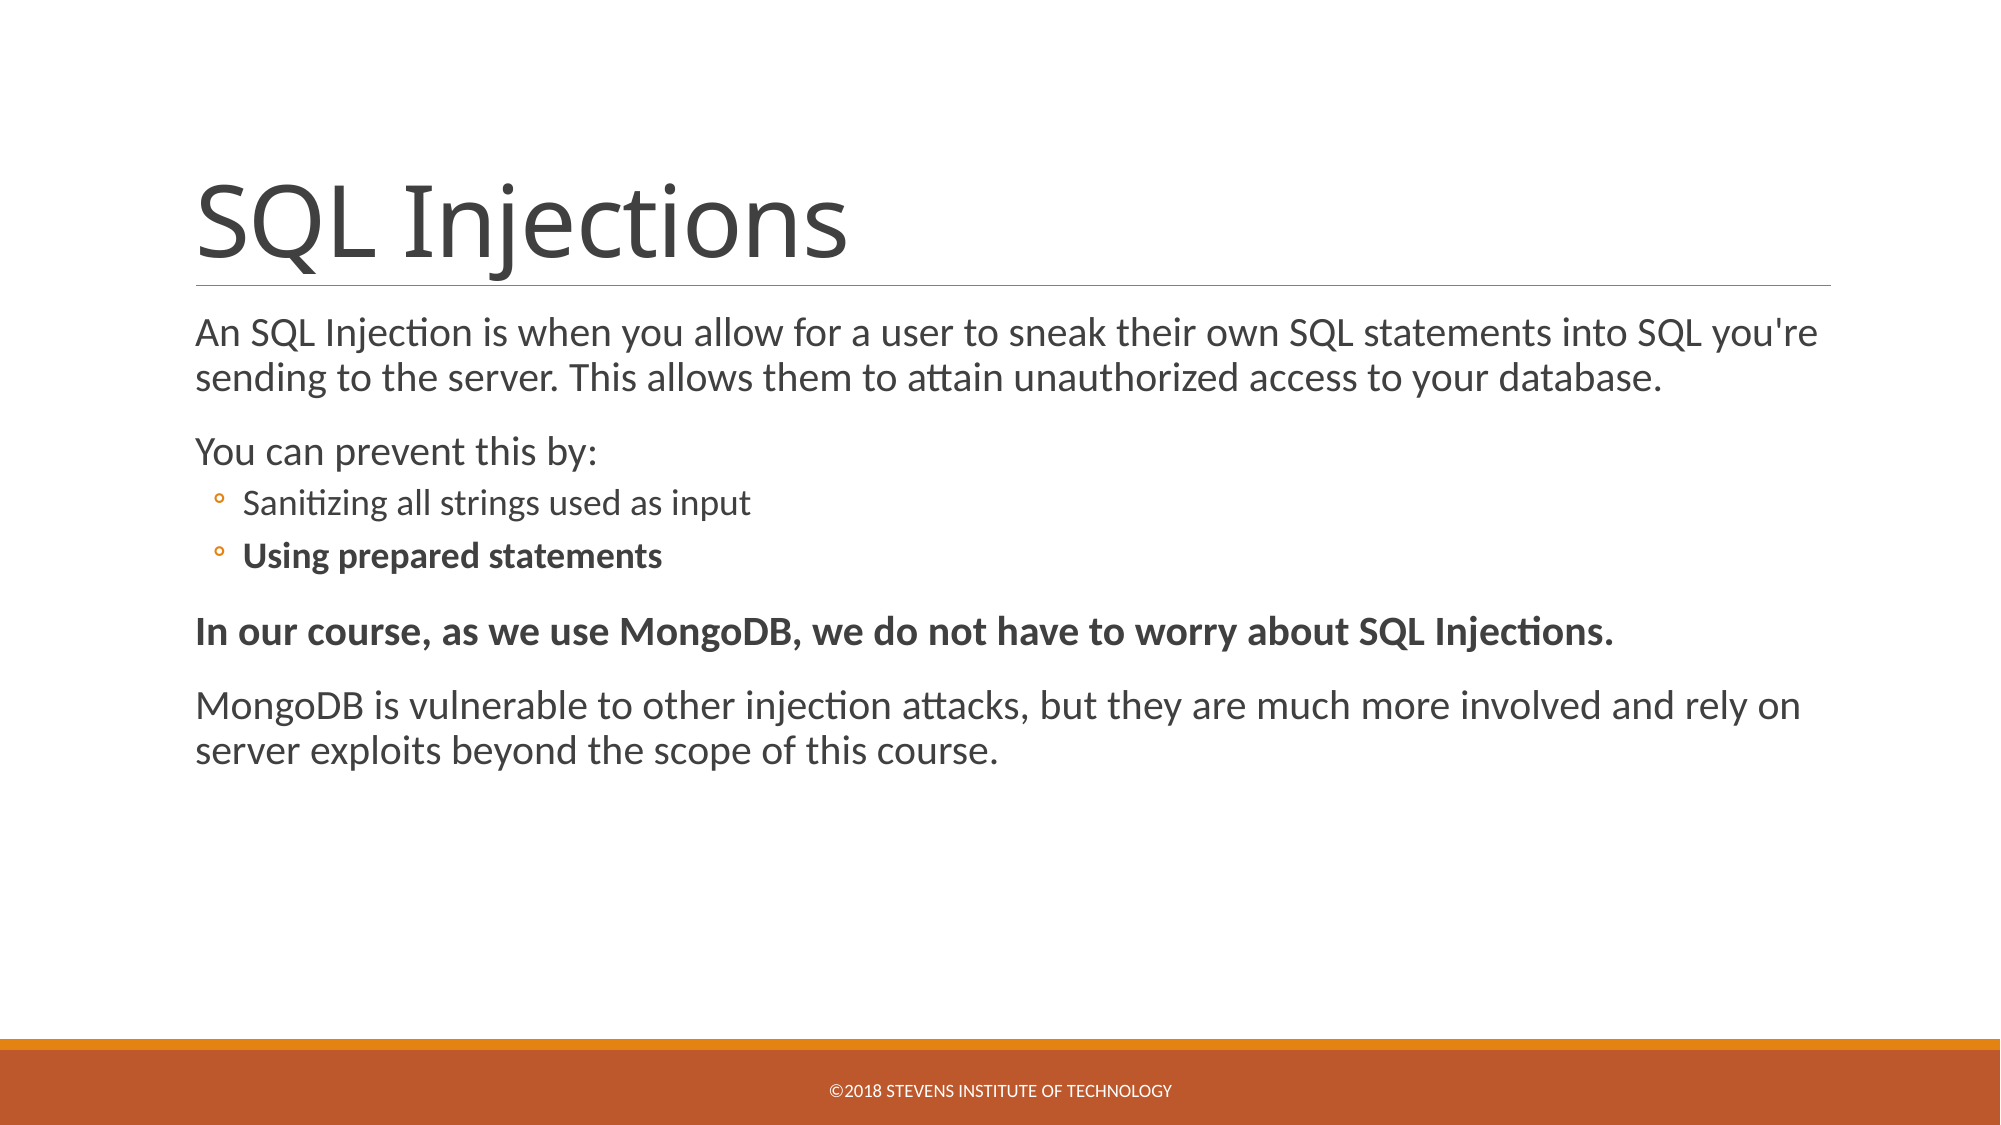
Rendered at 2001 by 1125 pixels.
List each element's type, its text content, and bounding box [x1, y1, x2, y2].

footer ©2018 Stevens Institute of Technology [604, 1059, 1396, 1120]
list An SQL Injection is when you allow for a user to sneak their own SQL statements into SQL you're sending to the server. This allows them to attain unauthorized access to your database. You can prevent this by: Sanitizing all strings used as input Using prepared statements In our course, as we use MongoDB, we do not have to worry about SQL Injections. MongoDB is vulnerable to other injection attacks, but they are much more involved and rely on server exploits beyond the scope of this course. [180, 302, 1830, 963]
title SQL Injections [180, 47, 1830, 285]
